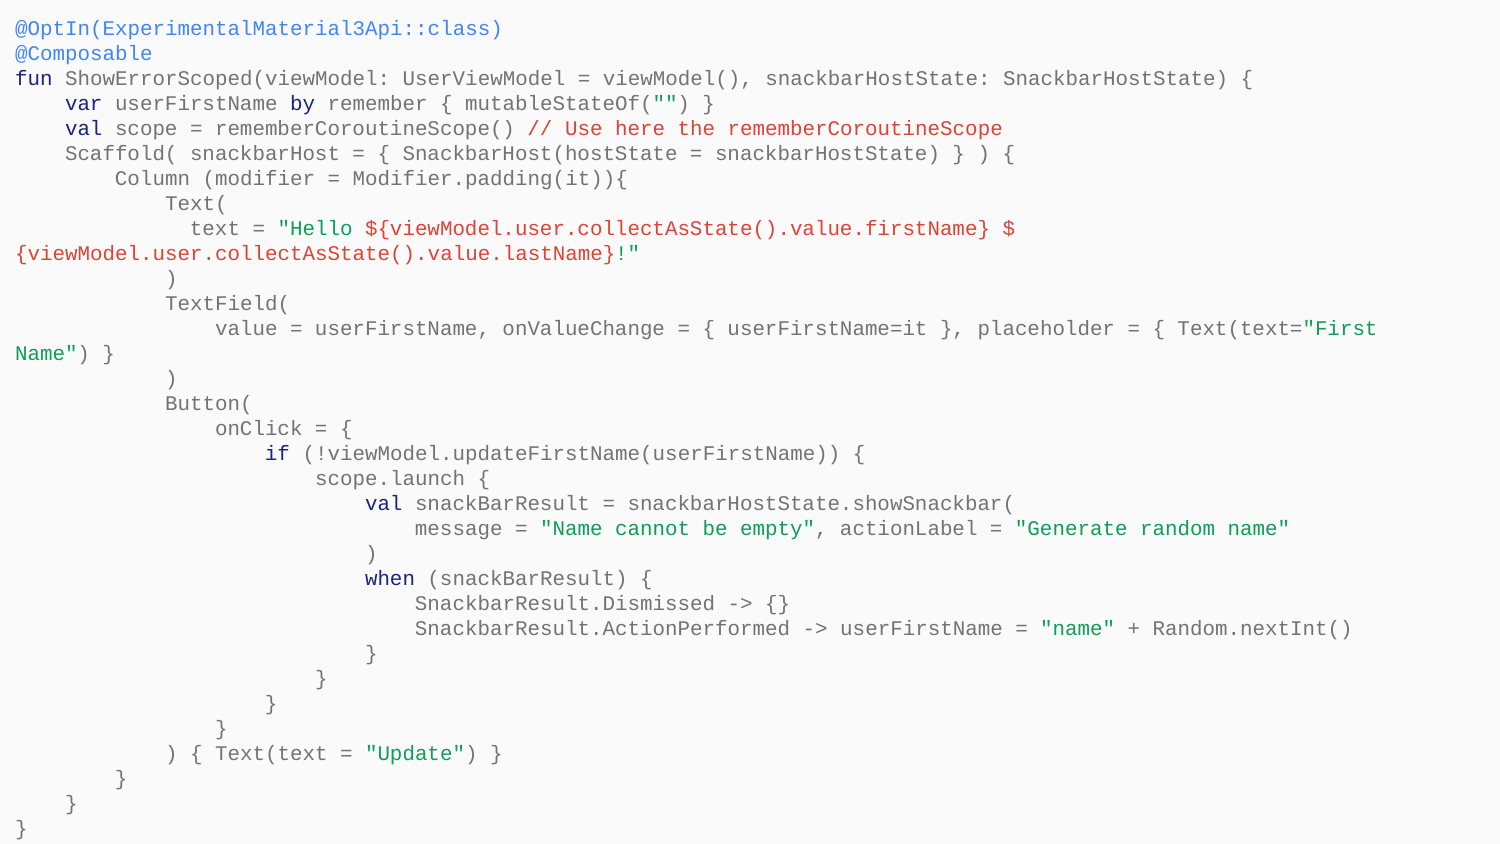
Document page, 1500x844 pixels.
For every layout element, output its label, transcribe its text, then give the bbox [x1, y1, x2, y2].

text_box @OptIn(ExperimentalMaterial3Api::class) @Composable fun ShowErrorScoped(viewModel: UserViewModel = viewModel(), snackbarHostState: SnackbarHostState) { var userFirstName by remember { mutableStateOf("") } val scope = rememberCoroutineScope() // Use here the rememberCoroutineScope Scaffold( snackbarHost = { SnackbarHost(hostState = snackbarHostState) } ) { Column (modifier = Modifier.padding(it)){ Text( text = "Hello ${viewModel.user.collectAsState().value.firstName} ${viewModel.user.collectAsState().value.lastName}!" ) TextField( value = userFirstName, onValueChange = { userFirstName=it }, placeholder = { Text(text="First Name") } ) Button( onClick = { if (!viewModel.updateFirstName(userFirstName)) { scope.launch { val snackBarResult = snackbarHostState.showSnackbar( message = "Name cannot be empty", actionLabel = "Generate random name" ) when (snackBarResult) { SnackbarResult.Dismissed -> {} SnackbarResult.ActionPerformed -> userFirstName = "name" + Random.nextInt() } } } } ) { Text(text = "Update") } } } } [0, 0, 1500, 844]
